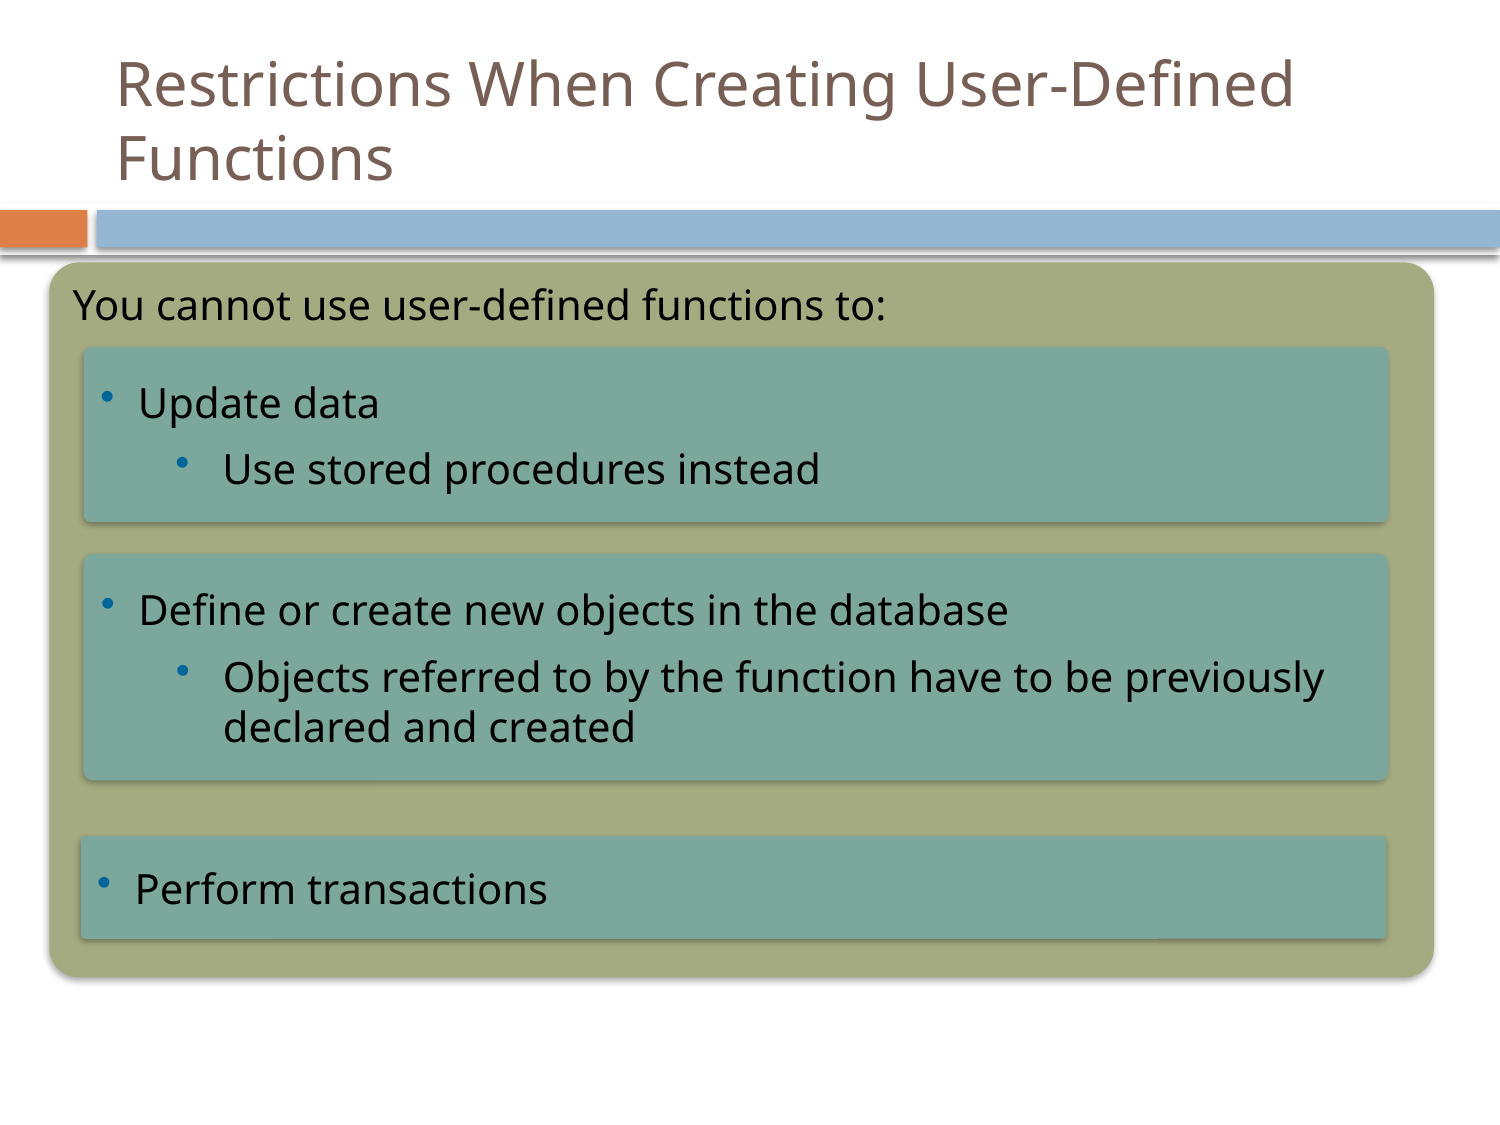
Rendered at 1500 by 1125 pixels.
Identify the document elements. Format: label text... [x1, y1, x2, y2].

title Restrictions When Creating User-Defined Functions [100, 37, 1438, 200]
text_box Perform transactions [81, 836, 1387, 939]
text_box Define or create new objects in the database Objects referred to by the function have to be previously declared and created [83, 554, 1389, 781]
text_box Update data Use stored procedures instead [83, 347, 1389, 523]
text_box You cannot use user-defined functions to: [49, 262, 1435, 978]
